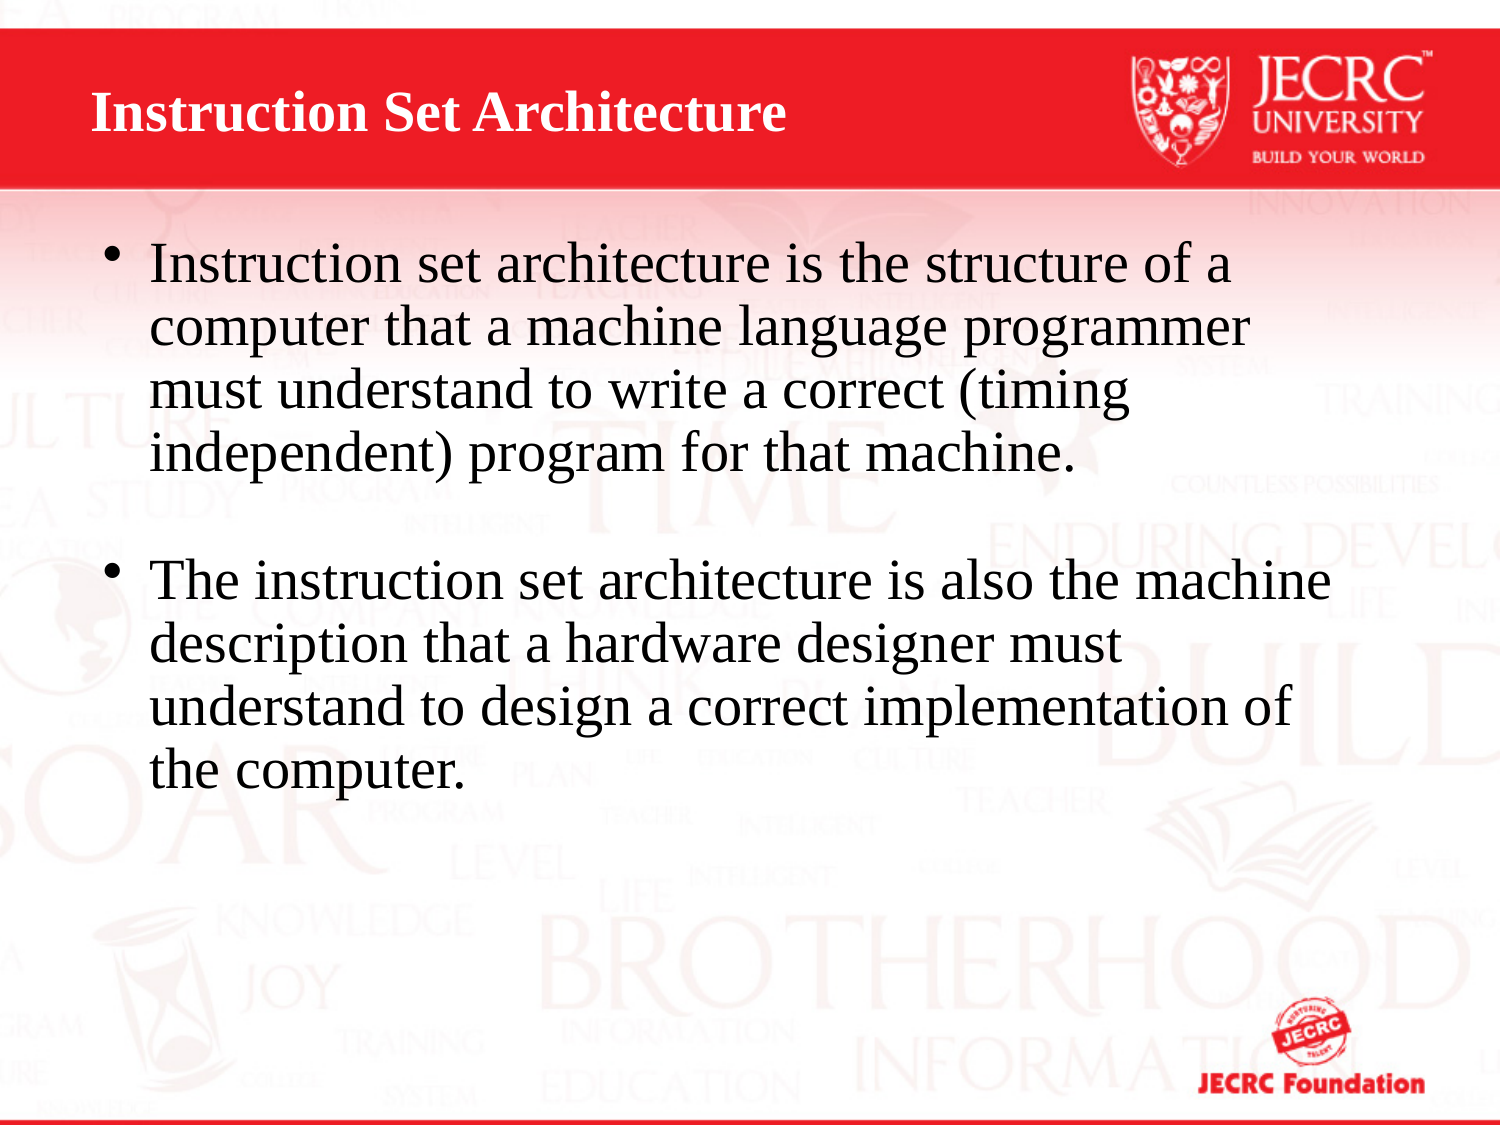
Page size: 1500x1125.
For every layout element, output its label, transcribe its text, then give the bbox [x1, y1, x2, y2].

list Instruction set architecture is the structure of a computer that a machine language programmer must understand to write a correct (timing independent) program for that machine. The instruction set architecture is also the machine description that a hardware designer must understand to design a correct implementation of the computer. [87, 224, 1388, 1043]
title Instruction Set Architecture [74, 37, 1426, 188]
picture [0, 0, 1500, 1125]
